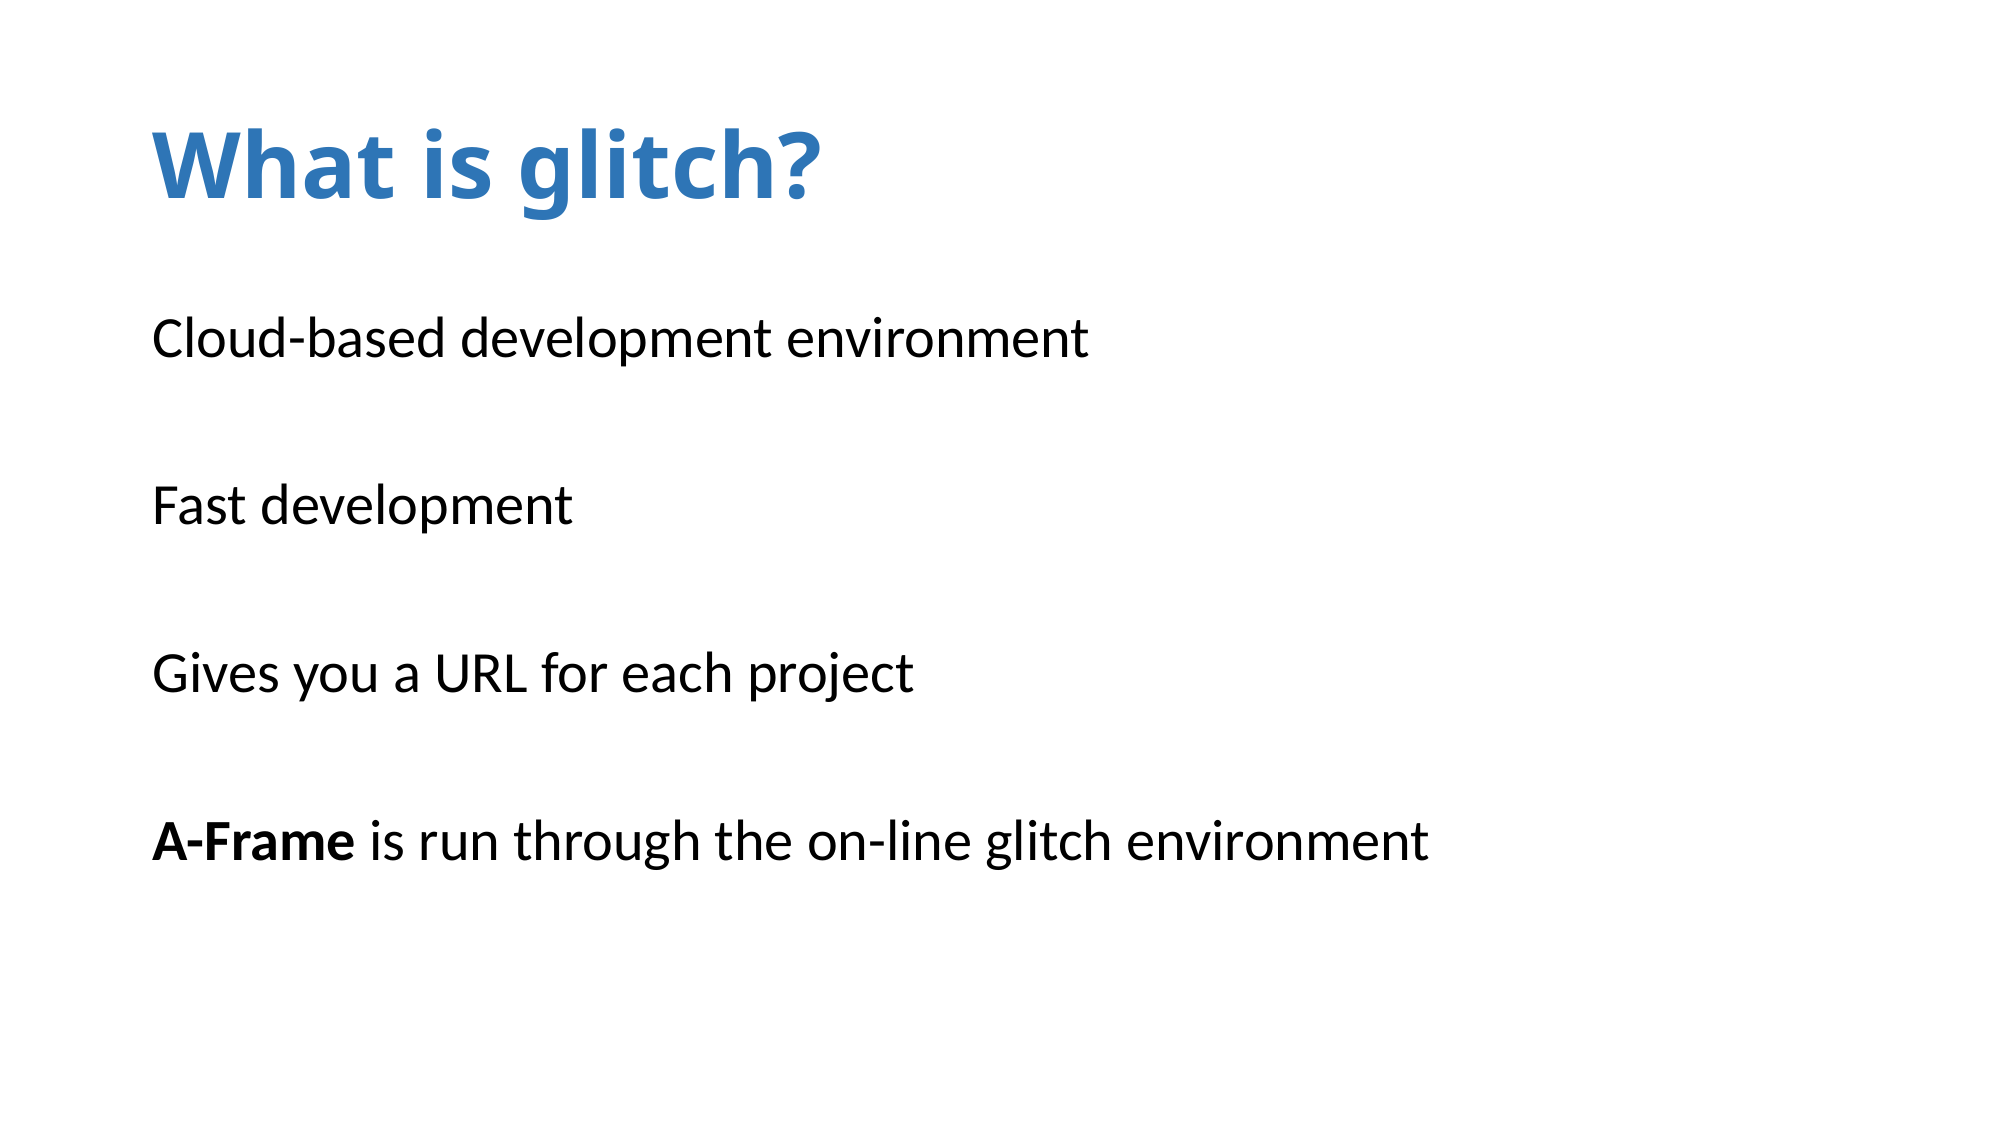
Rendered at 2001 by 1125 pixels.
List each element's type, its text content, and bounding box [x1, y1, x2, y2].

title What is glitch? [137, 59, 1863, 278]
list Cloud-based development environment Fast development Gives you a URL for each project A-Frame is run through the on-line glitch environment [137, 299, 1863, 1014]
